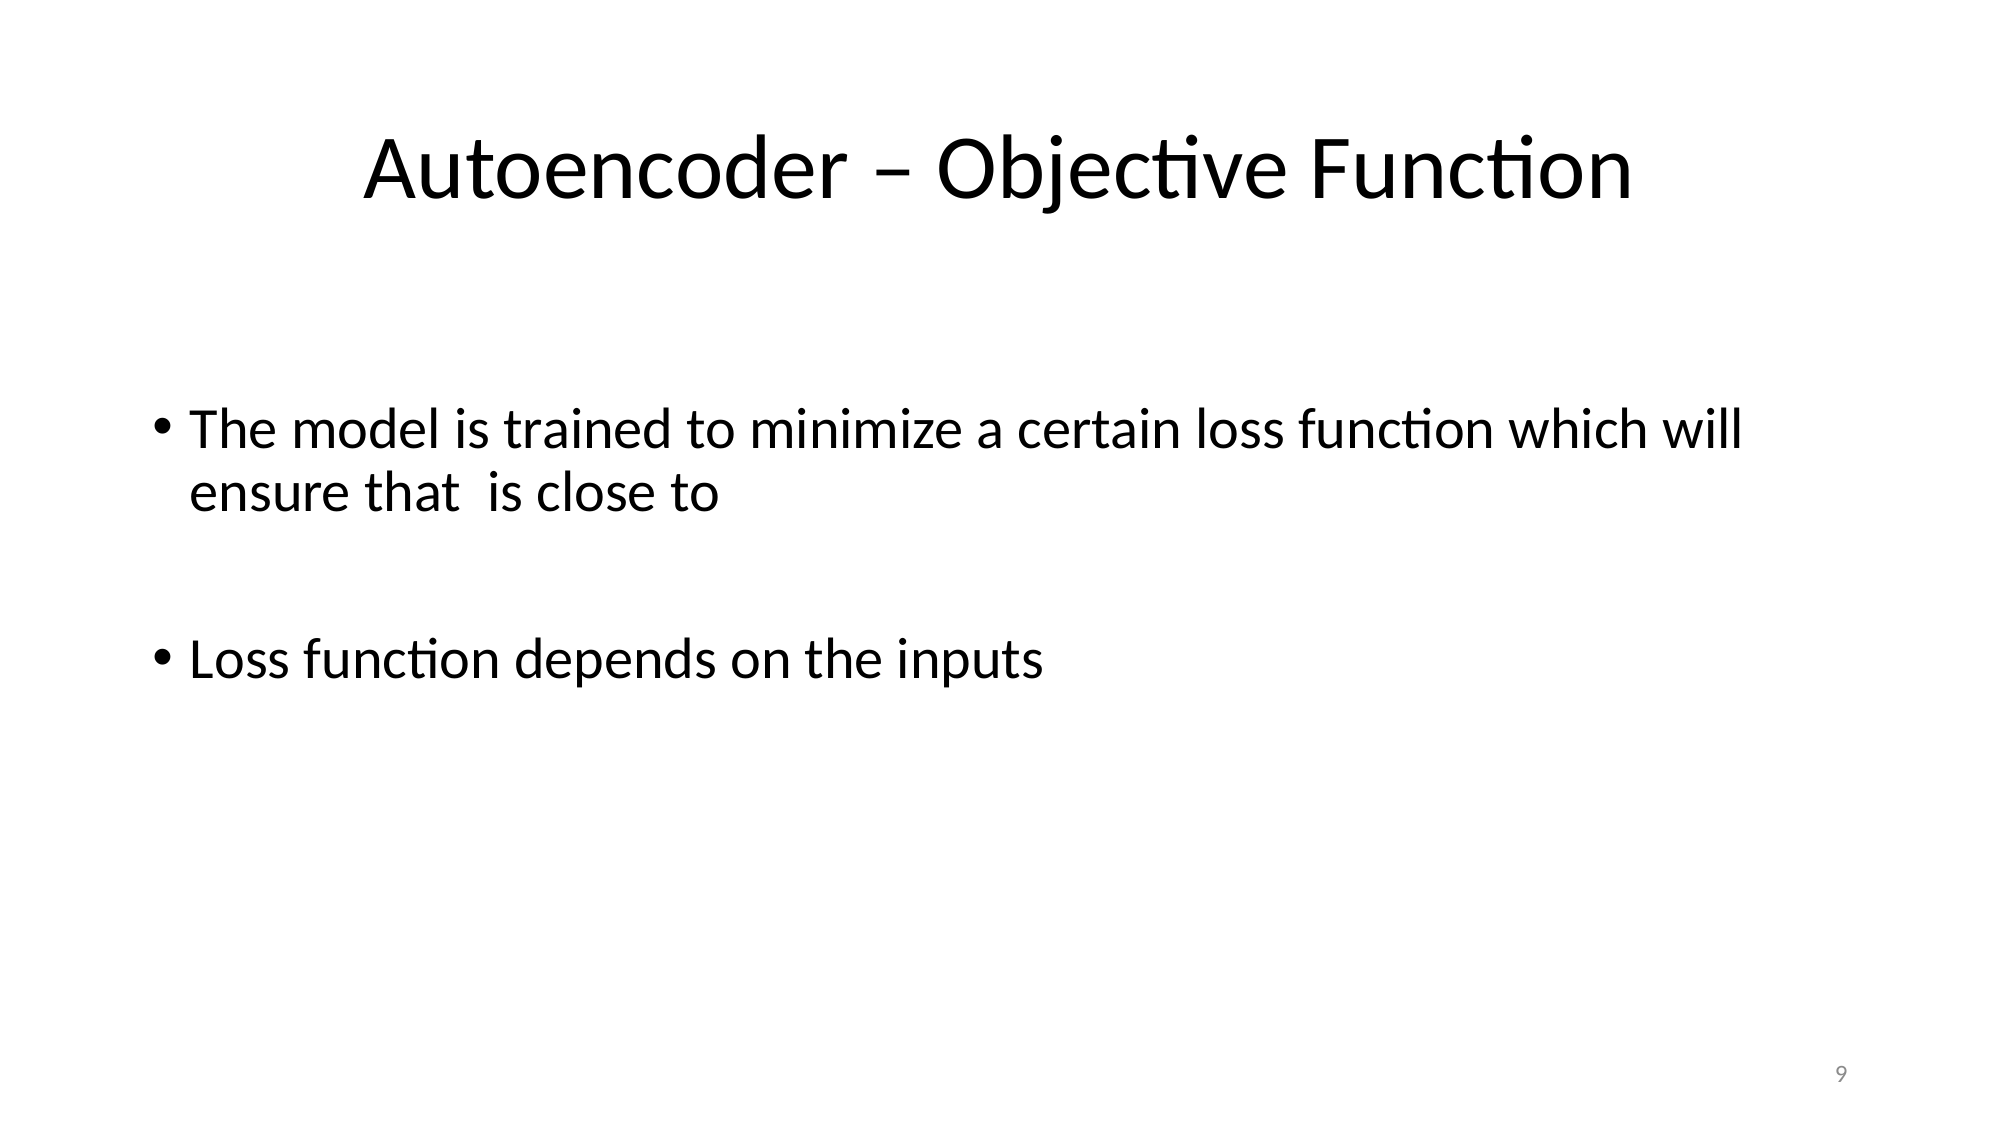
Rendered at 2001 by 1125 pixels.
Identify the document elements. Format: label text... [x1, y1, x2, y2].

title Autoencoder – Objective Function [137, 59, 1863, 278]
slide_number 9 [1412, 1042, 1863, 1103]
